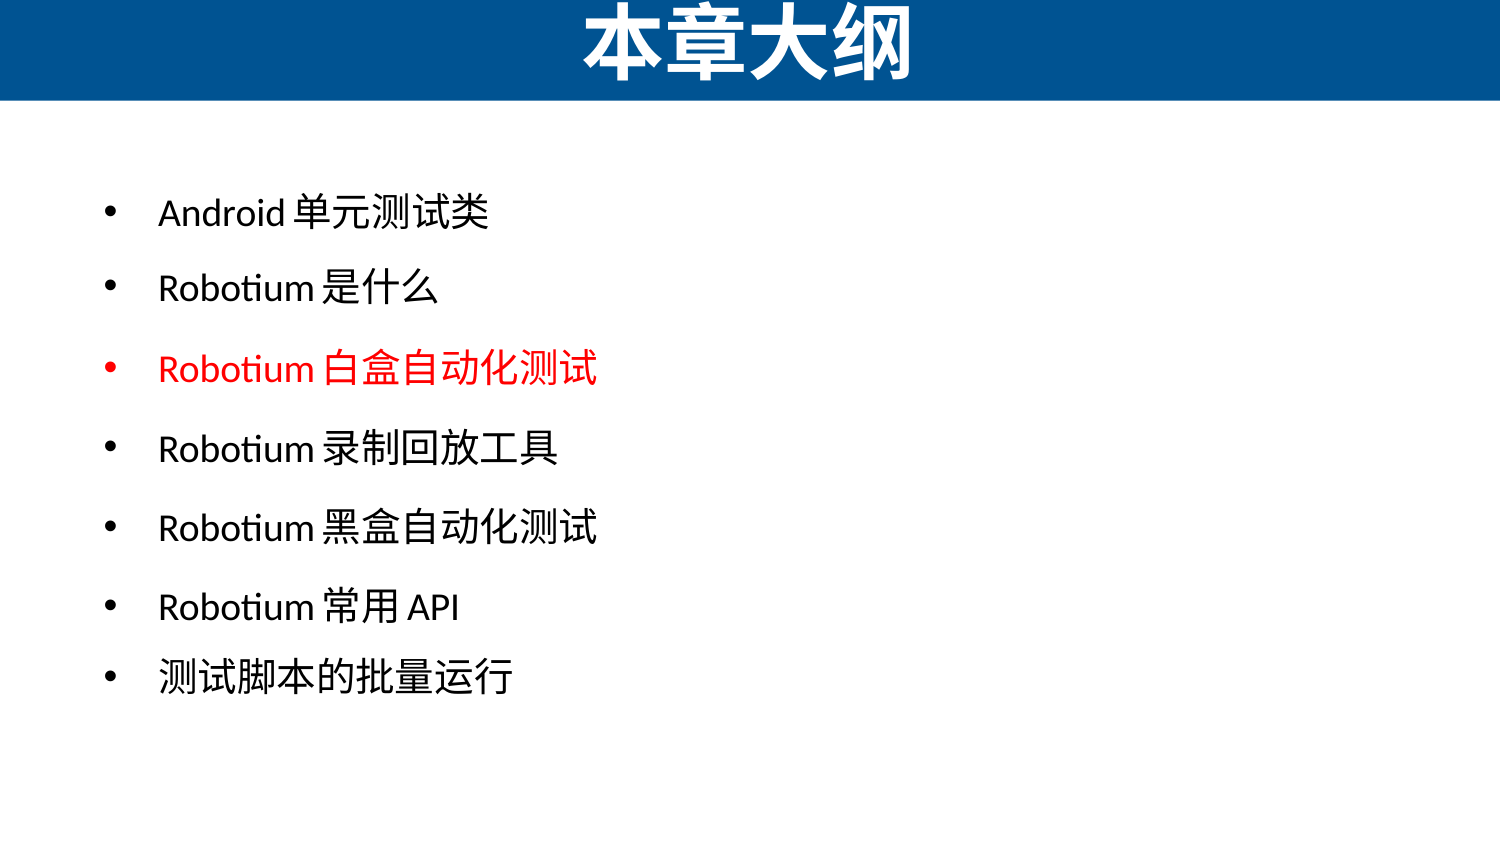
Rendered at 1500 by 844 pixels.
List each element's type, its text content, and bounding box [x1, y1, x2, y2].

list Android单元测试类 Robotium是什么 Robotium白盒自动化测试 Robotium录制回放工具 Robotium黑盒自动化测试 Robotium常用API 测试脚本的批量运行 [88, 156, 1439, 713]
title 本章大纲 [0, 0, 1500, 101]
